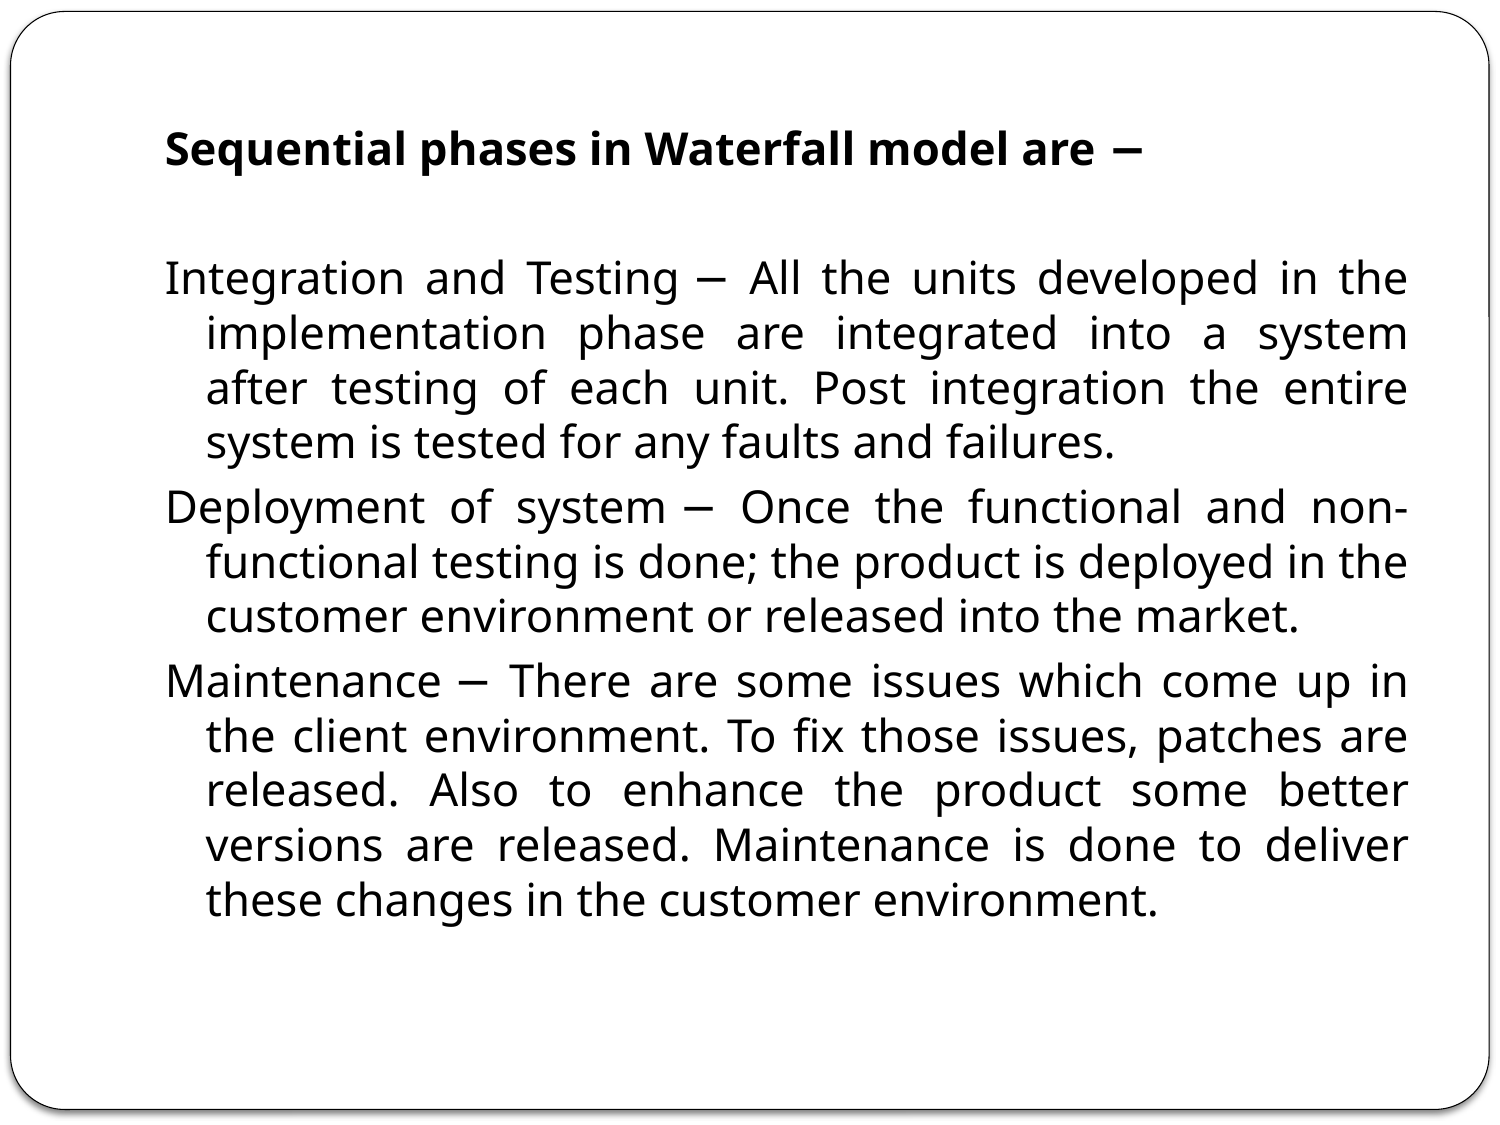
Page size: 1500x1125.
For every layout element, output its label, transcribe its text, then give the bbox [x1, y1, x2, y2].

list Sequential phases in Waterfall model are − Integration and Testing − All the units developed in the implementation phase are integrated into a system after testing of each unit. Post integration the entire system is tested for any faults and failures. Deployment of system − Once the functional and non-functional testing is done; the product is deployed in the customer environment or released into the market. Maintenance − There are some issues which come up in the client environment. To fix those issues, patches are released. Also to enhance the product some better versions are released. Maintenance is done to deliver these changes in the customer environment. [150, 112, 1425, 988]
